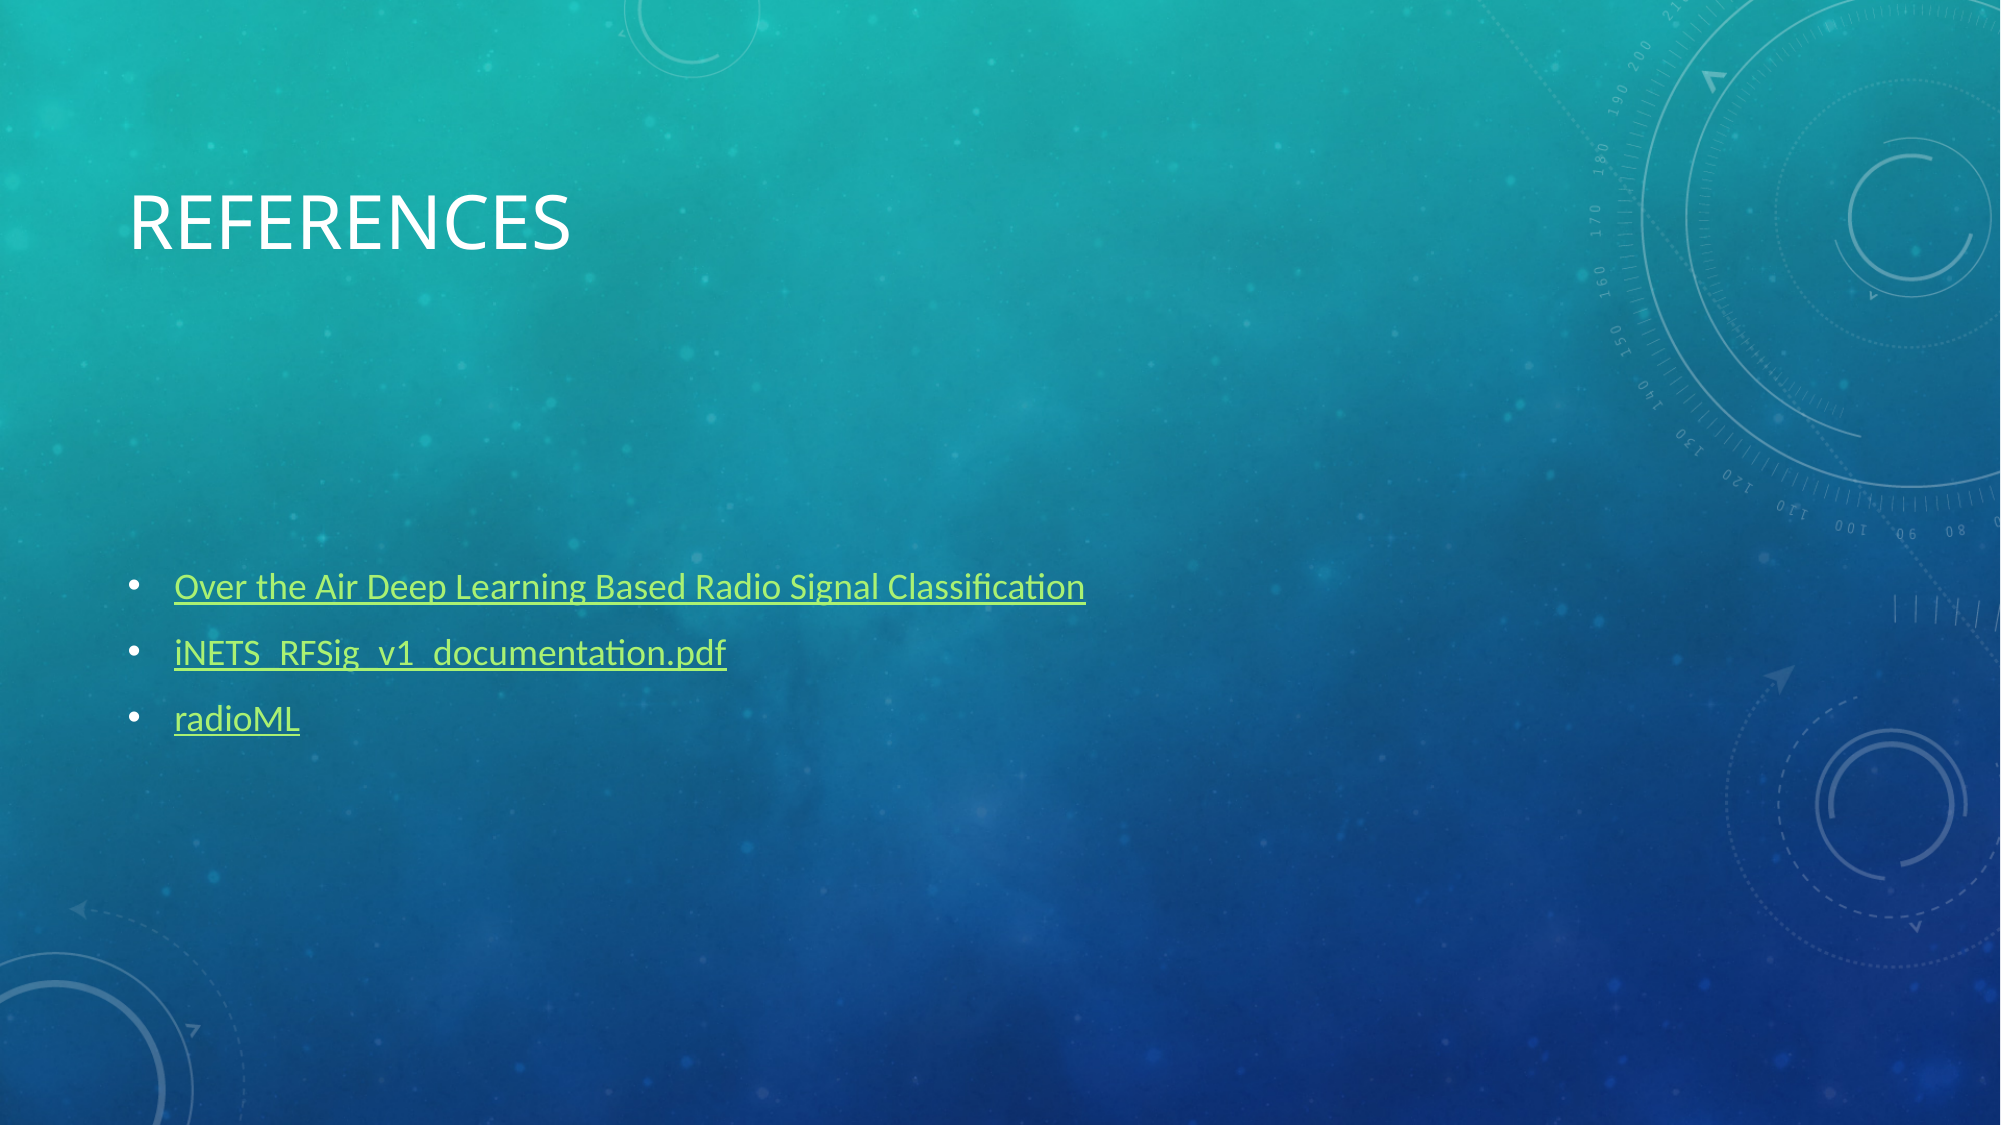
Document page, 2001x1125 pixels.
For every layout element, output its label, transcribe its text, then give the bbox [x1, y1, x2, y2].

picture [0, 0, 2001, 1125]
title References [112, 99, 1775, 339]
list Over the Air Deep Learning Based Radio Signal Classification iNETS_RFSig_v1_documentation.pdf radioML [112, 351, 1775, 950]
